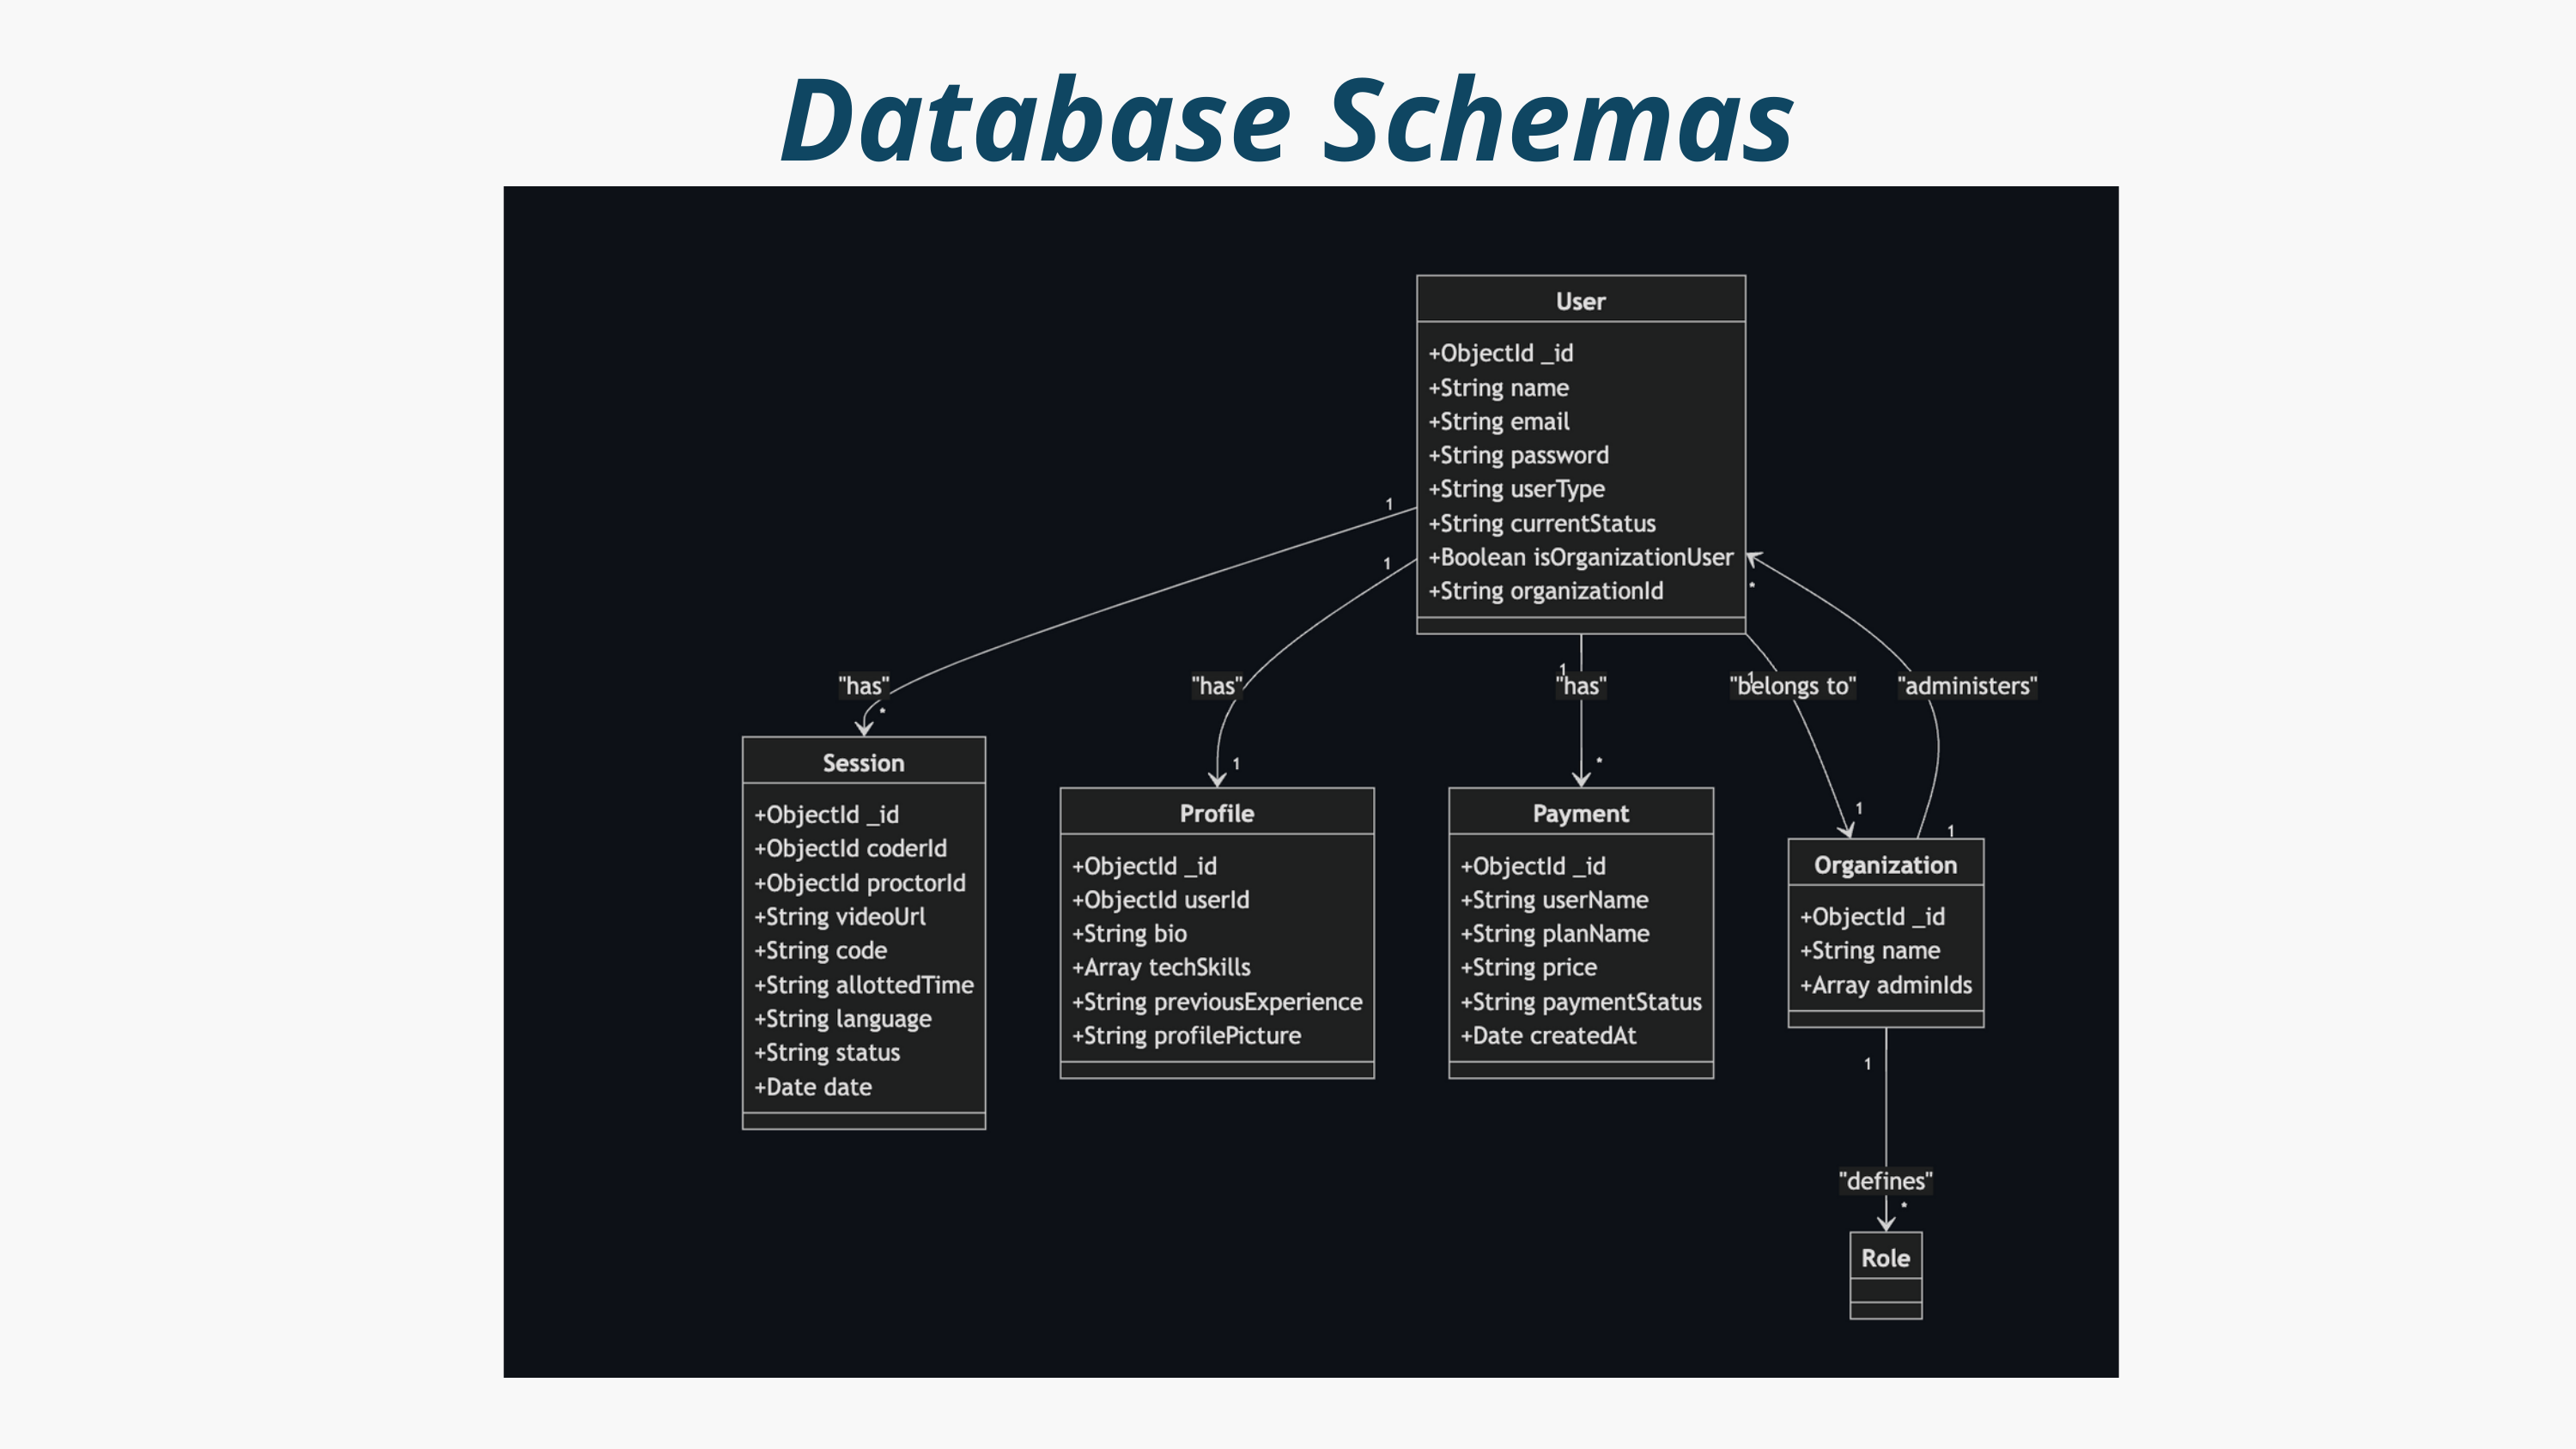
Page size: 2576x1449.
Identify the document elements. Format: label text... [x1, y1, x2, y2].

text_box [503, 186, 2119, 1378]
text_box Database Schemas [626, 0, 1950, 185]
